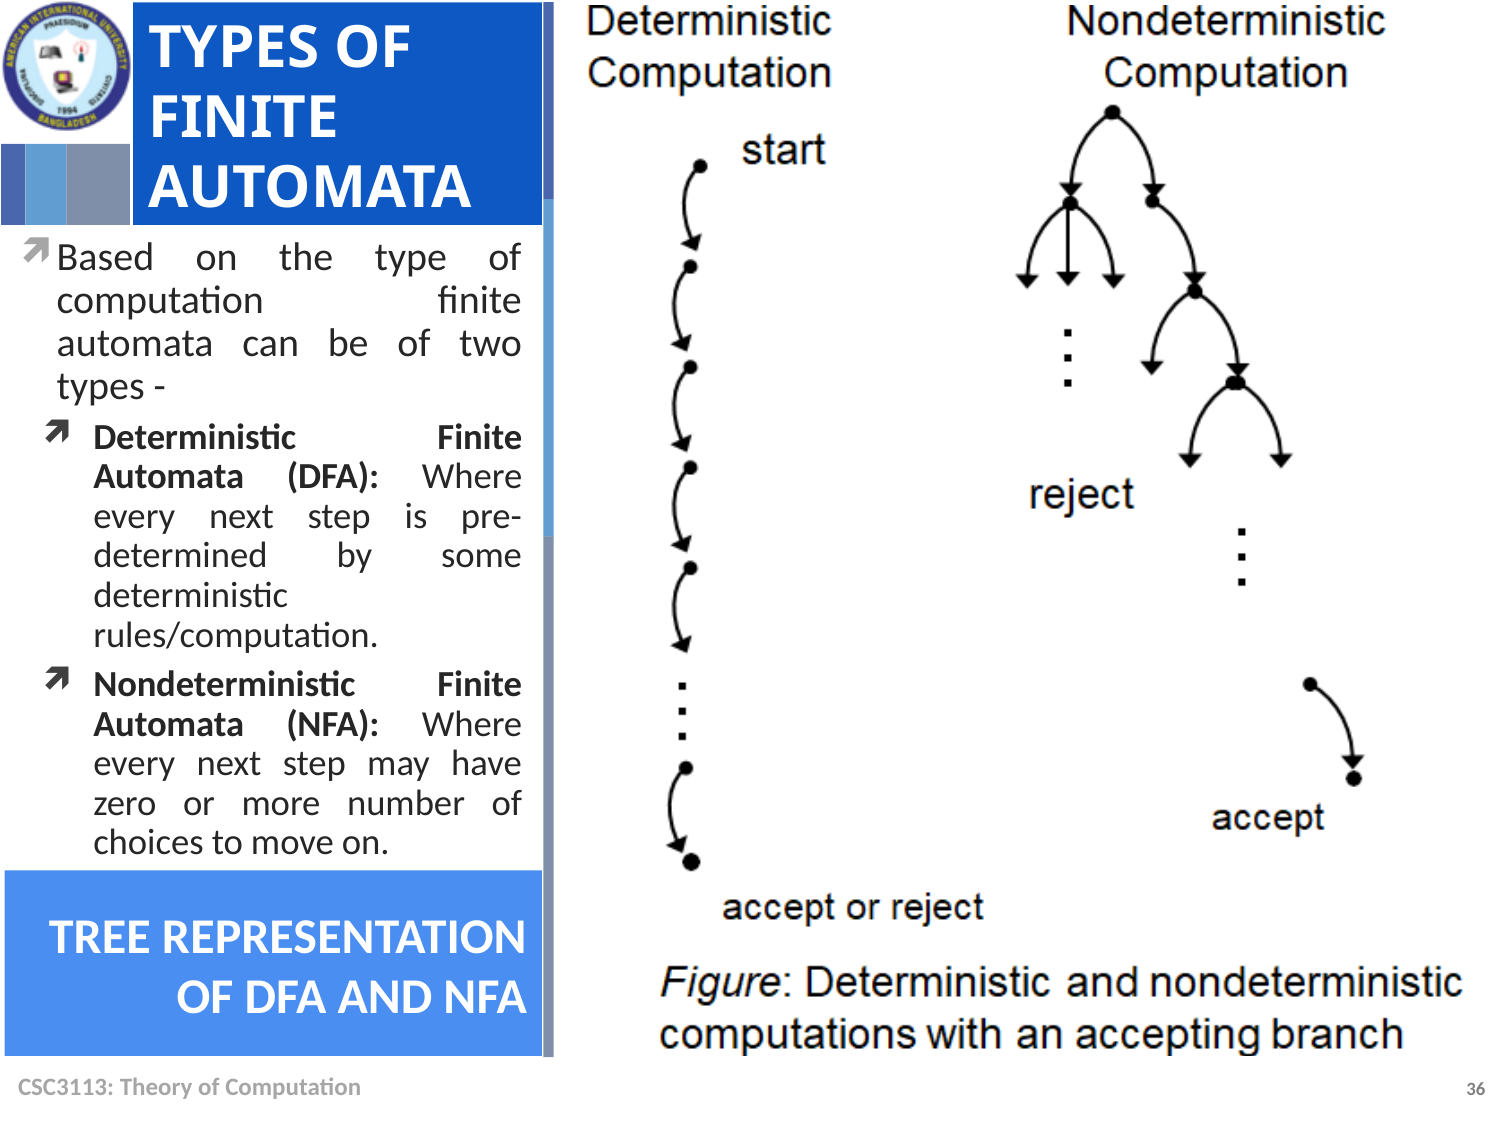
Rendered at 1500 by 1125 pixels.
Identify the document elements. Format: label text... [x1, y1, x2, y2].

picture [0, 0, 134, 134]
picture [558, 4, 1495, 1057]
title Types of Finite Automata [133, 2, 542, 225]
footer CSC3113: Theory of Computation [3, 1055, 1008, 1116]
list Based on the type of computation finite automata can be of two types - Deterministic Finite Automata (DFA): Where every next step is pre-determined by some deterministic rules/computation. Nondeterministic Finite Automata (NFA): Where every next step may have zero or more number of choices to move on. [5, 227, 538, 870]
list Tree representation of DFA and NFA [4, 870, 542, 1055]
